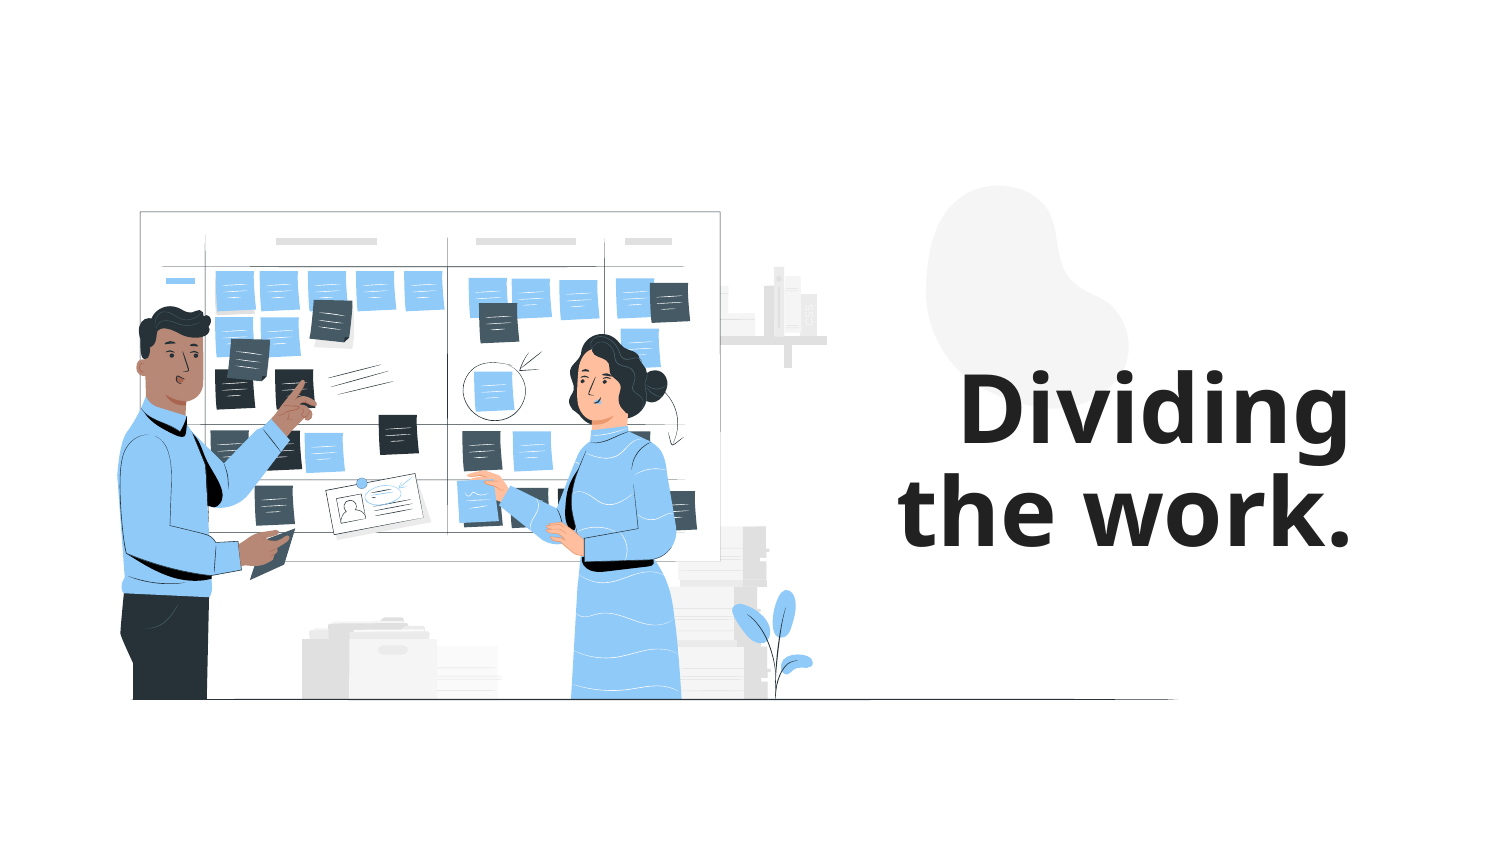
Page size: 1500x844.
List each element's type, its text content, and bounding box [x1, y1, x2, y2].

title Dividing the work. [801, 357, 1354, 571]
